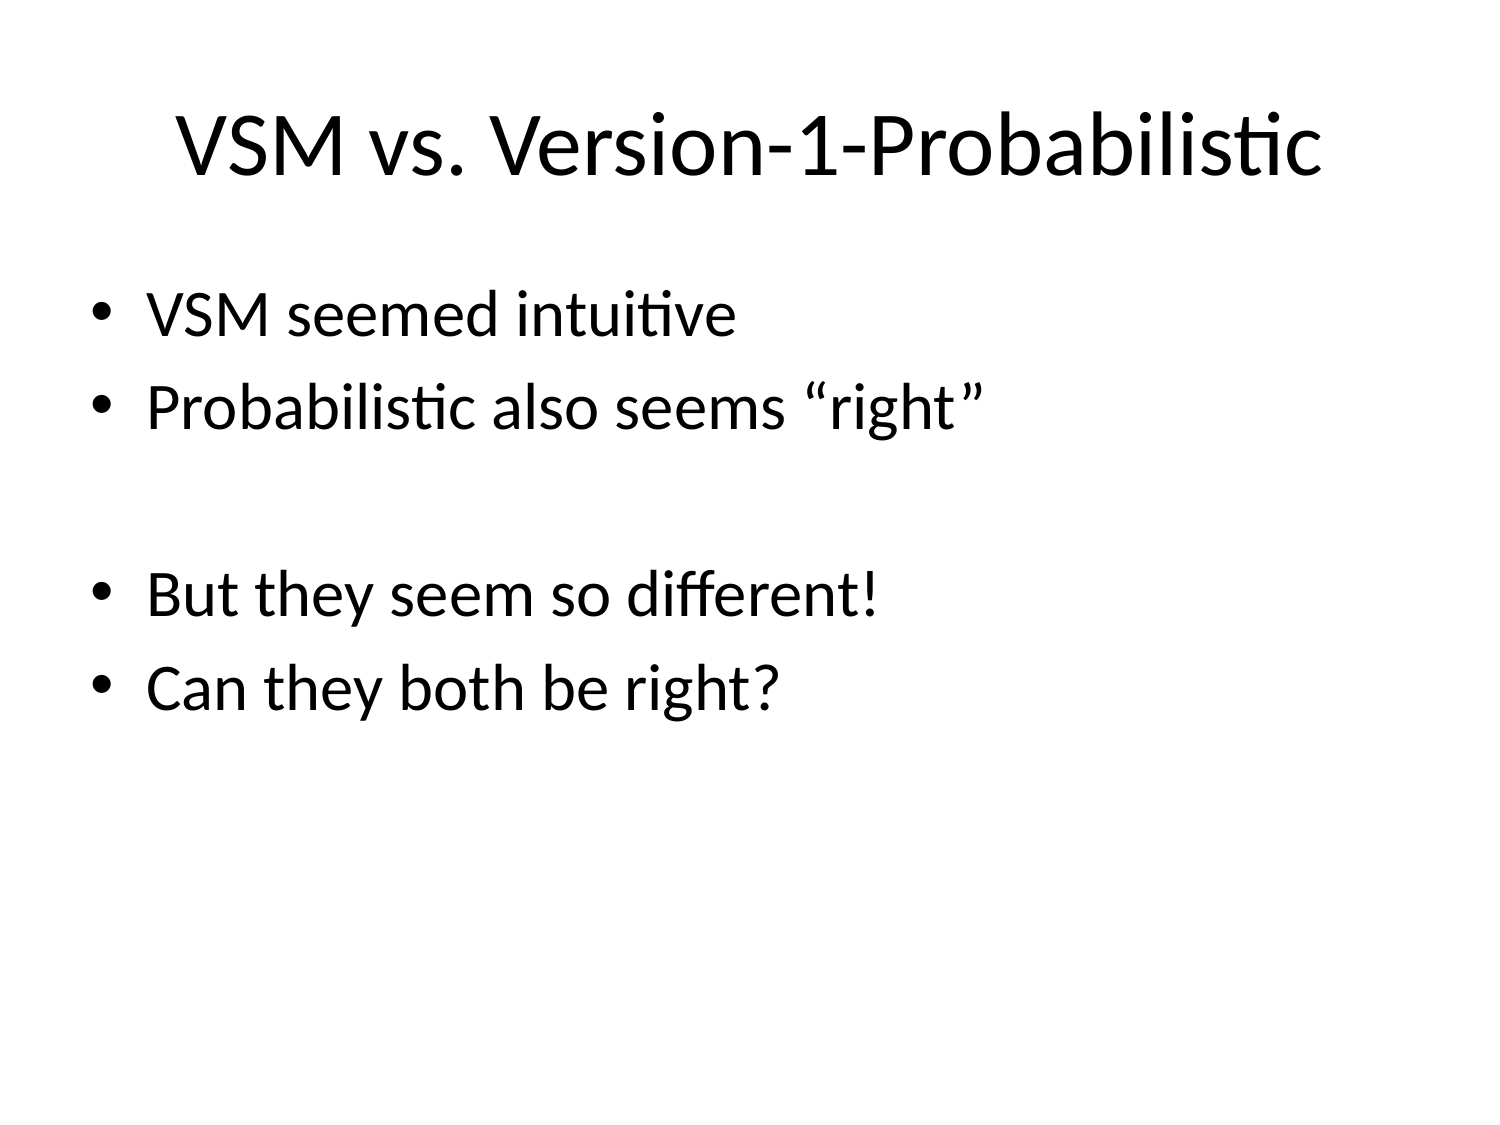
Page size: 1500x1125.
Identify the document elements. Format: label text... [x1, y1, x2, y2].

title VSM vs. Version-1-Probabilistic [74, 44, 1426, 233]
list VSM seemed intuitive Probabilistic also seems “right” But they seem so different! Can they both be right? [74, 262, 1426, 1006]
